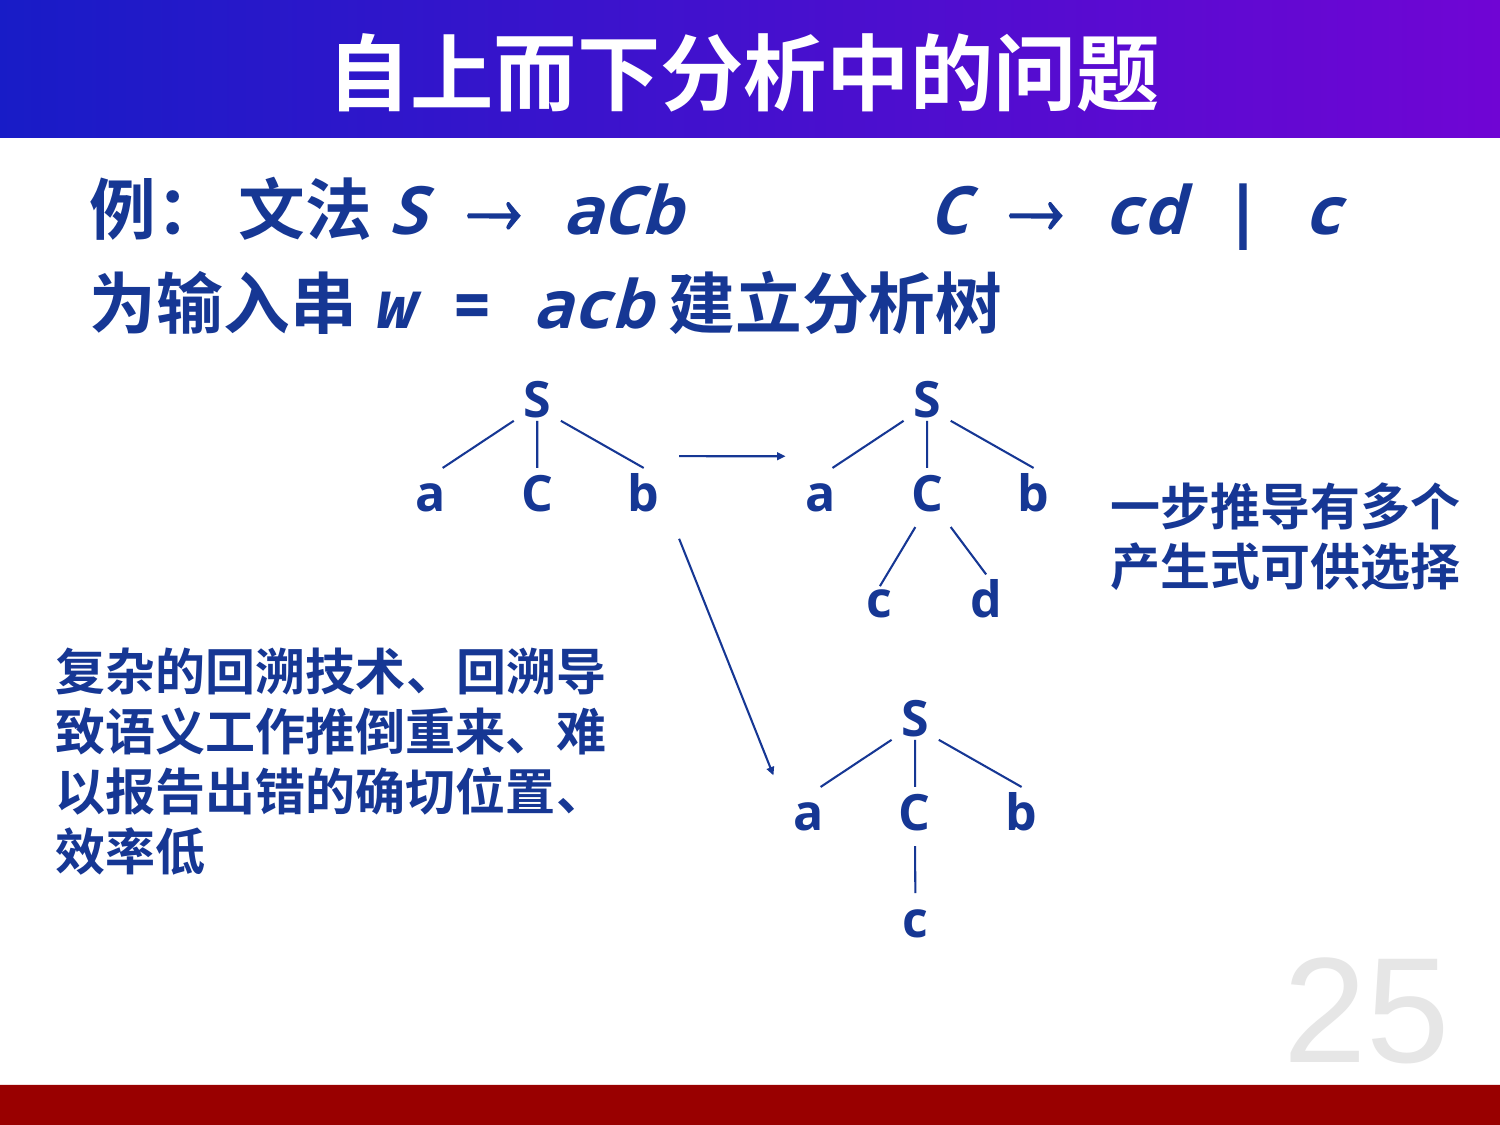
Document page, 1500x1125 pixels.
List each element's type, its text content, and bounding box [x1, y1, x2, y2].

list 例： 文法S  aCb C  cd | c 为输入串w = acb建立分析树 [74, 160, 1426, 1023]
text_box 一步推导有多个 产生式可供选择 [1095, 467, 1476, 603]
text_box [395, 373, 680, 516]
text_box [773, 692, 1058, 941]
title 自上而下分析中的问题 [49, 24, 1438, 118]
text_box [785, 373, 1070, 622]
slide_number 25 [1234, 904, 1500, 1118]
text_box 复杂的回溯技术、回溯导致语义工作推倒重来、难以报告出错的确切位置、效率低 [41, 633, 659, 909]
text_box [684, 452, 780, 461]
